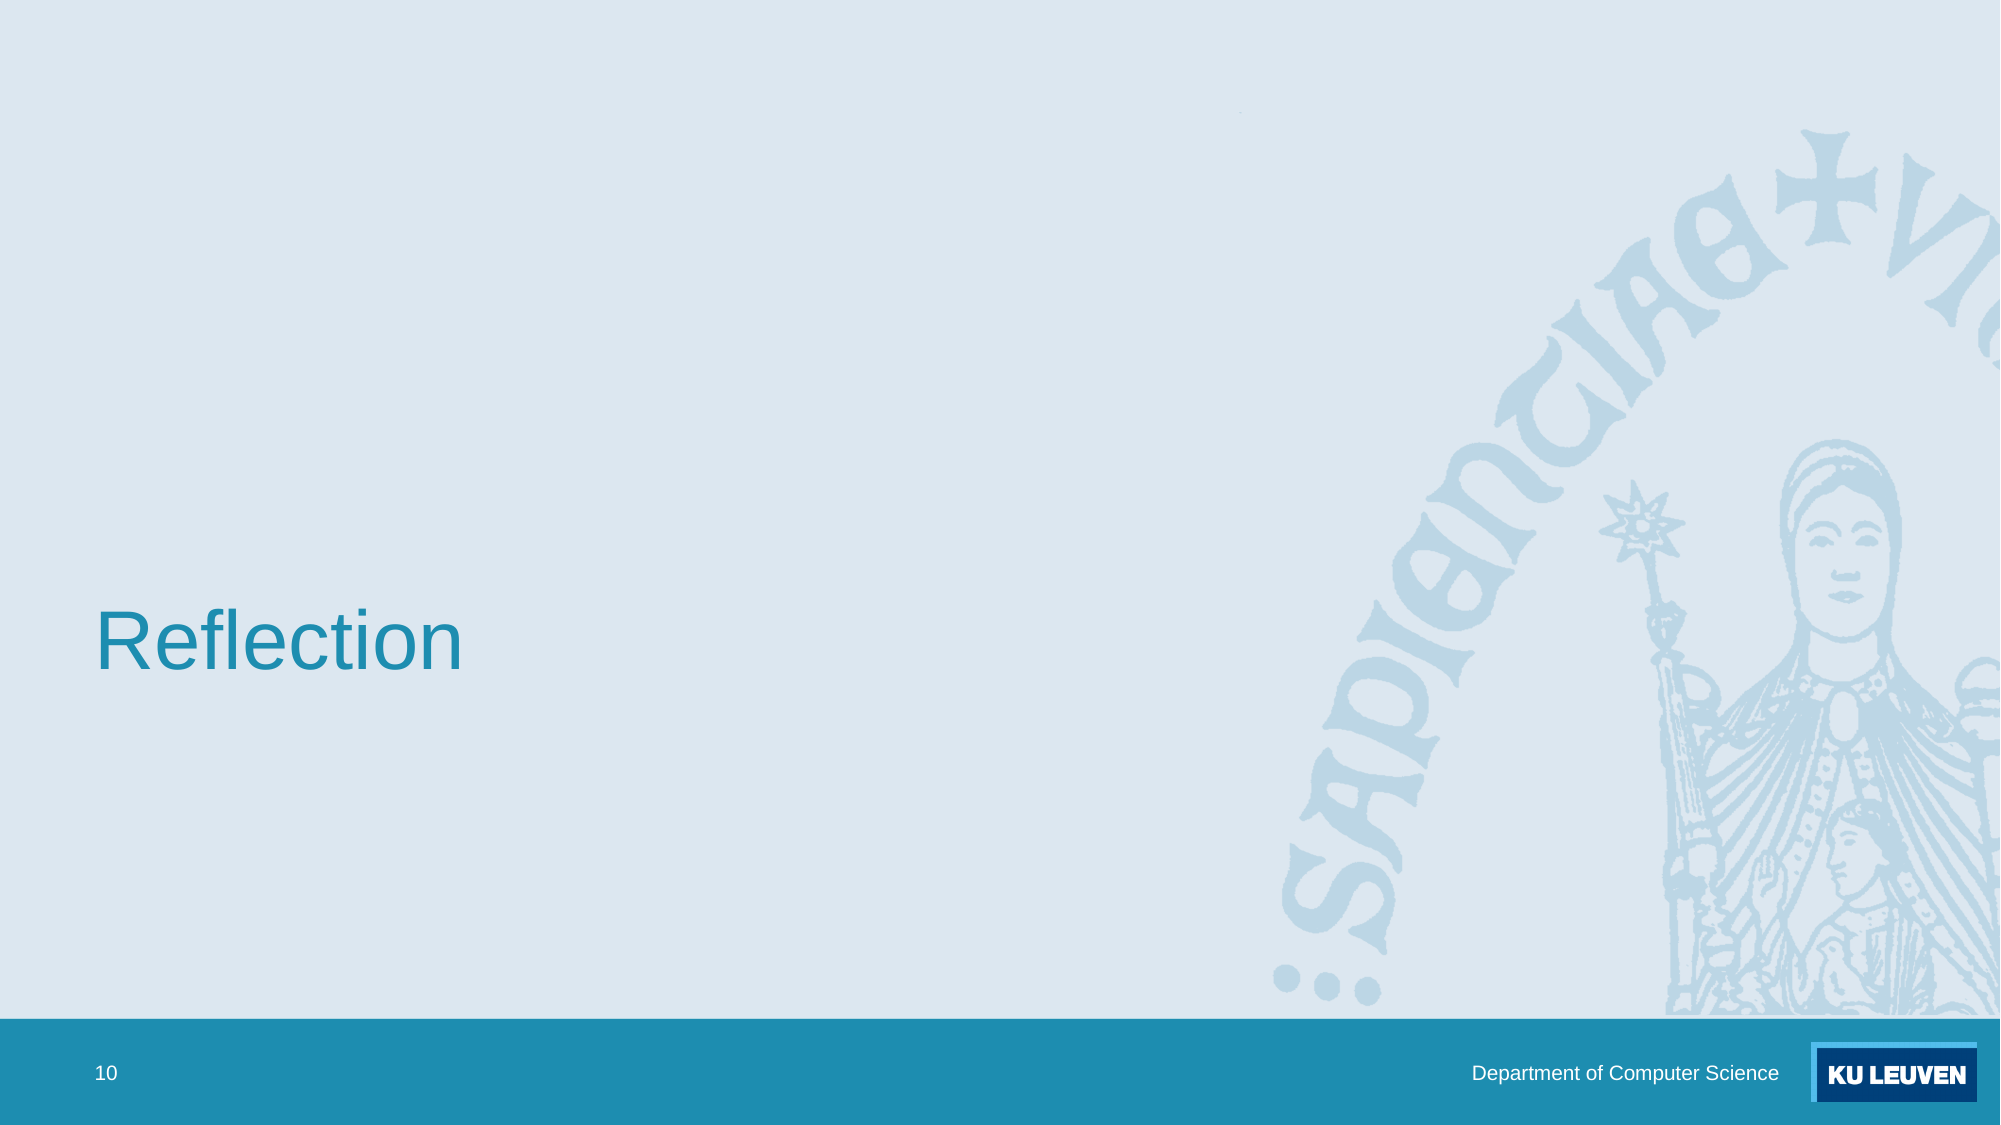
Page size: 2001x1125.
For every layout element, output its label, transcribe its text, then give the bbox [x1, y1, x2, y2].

footer Department of Computer Science [989, 1018, 1809, 1125]
picture [1811, 1042, 1977, 1102]
picture [1237, 110, 2000, 1015]
slide_number 10 [94, 1018, 201, 1125]
title Reflection [94, 295, 1462, 687]
